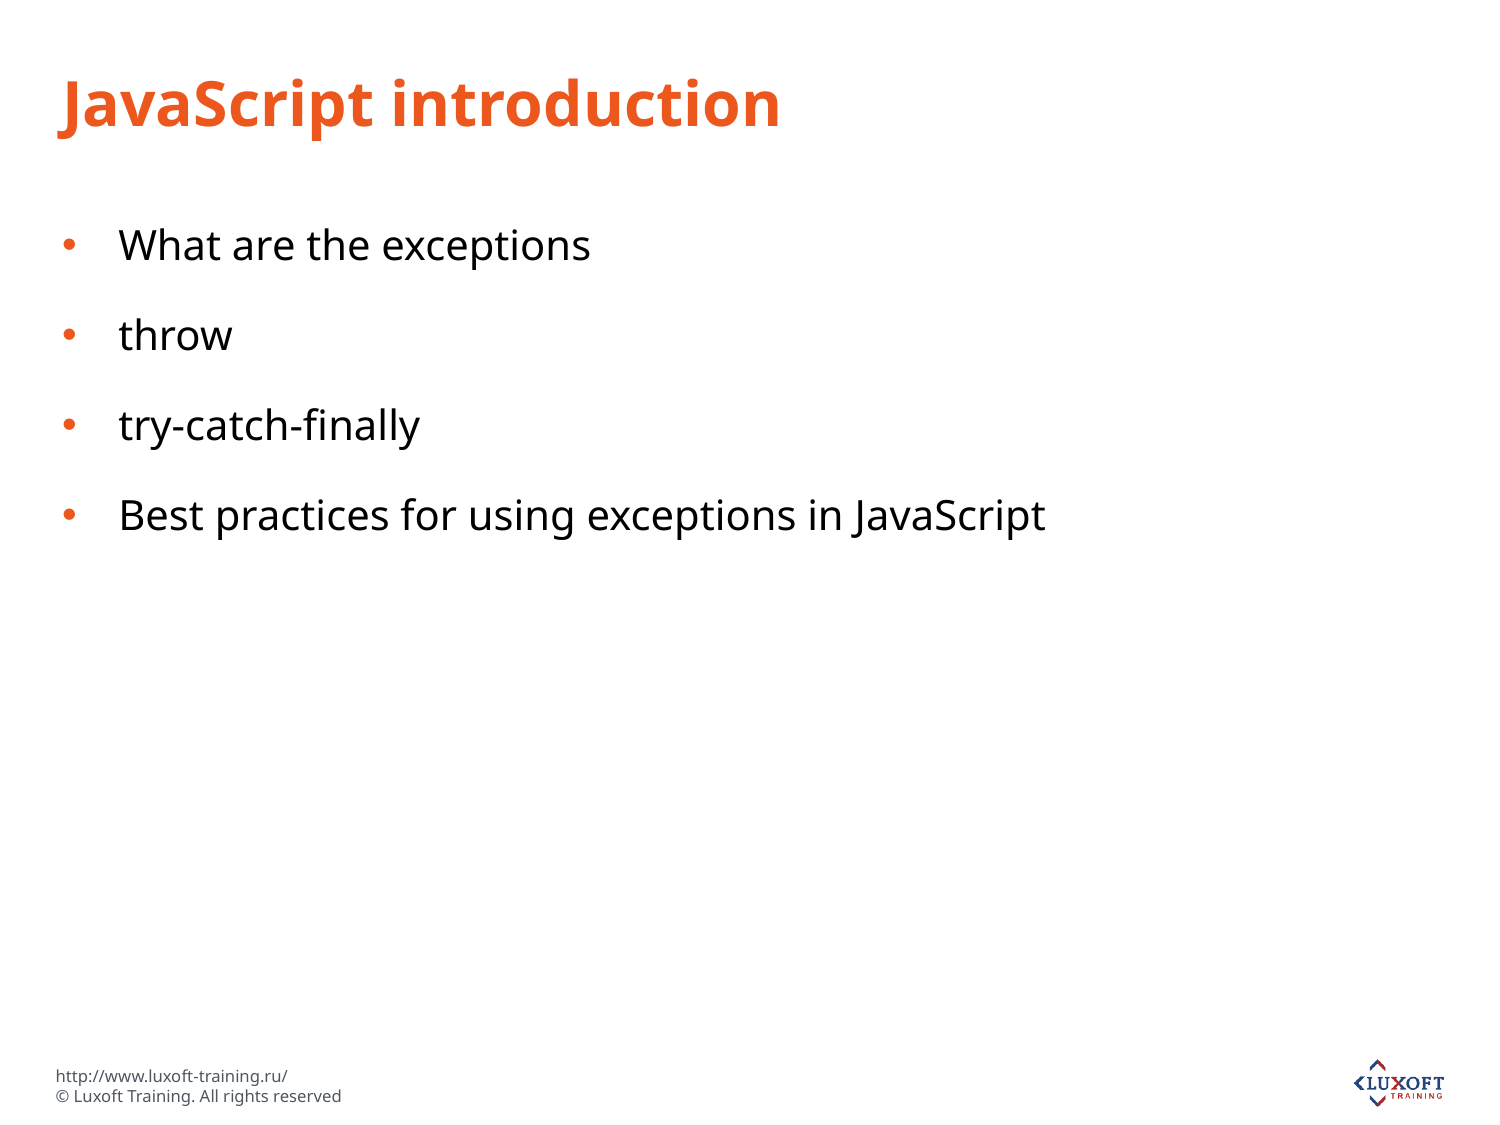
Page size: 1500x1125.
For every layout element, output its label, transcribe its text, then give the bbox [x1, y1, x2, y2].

title JavaScript introduction [47, 59, 1457, 143]
list What are the exceptions throw try-catch-finally Best practices for using exceptions in JavaScript [47, 196, 1457, 1018]
picture [1339, 1059, 1458, 1107]
